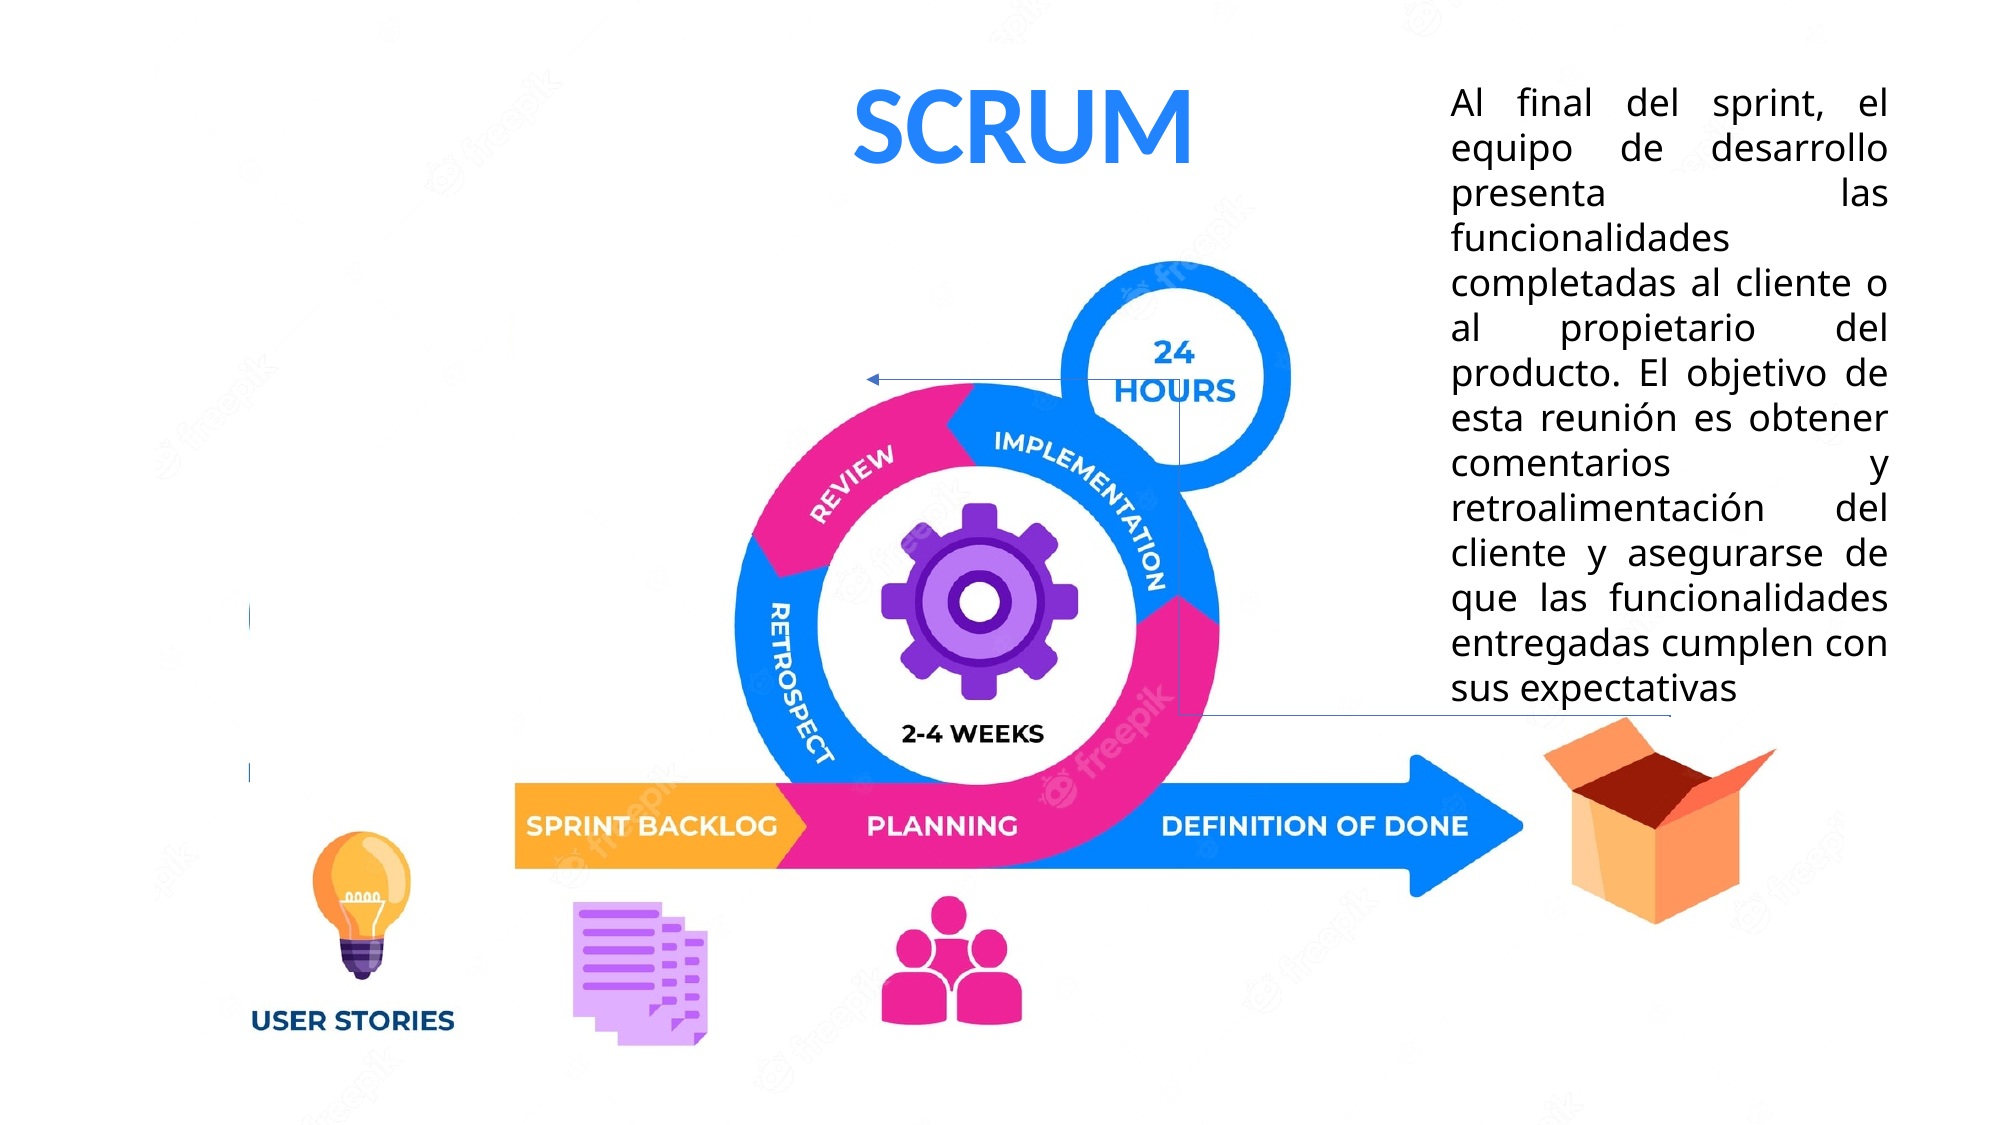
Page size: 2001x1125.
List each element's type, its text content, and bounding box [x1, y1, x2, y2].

text_box Al final del sprint, el equipo de desarrollo presenta las funcionalidades completadas al cliente o al propietario del producto. El objetivo de esta reunión es obtener comentarios y retroalimentación del cliente y asegurarse de que las funcionalidades entregadas cumplen con sus expectativas [1844, 71, 1905, 716]
picture [155, 0, 1844, 1125]
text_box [1142, 103, 1395, 908]
